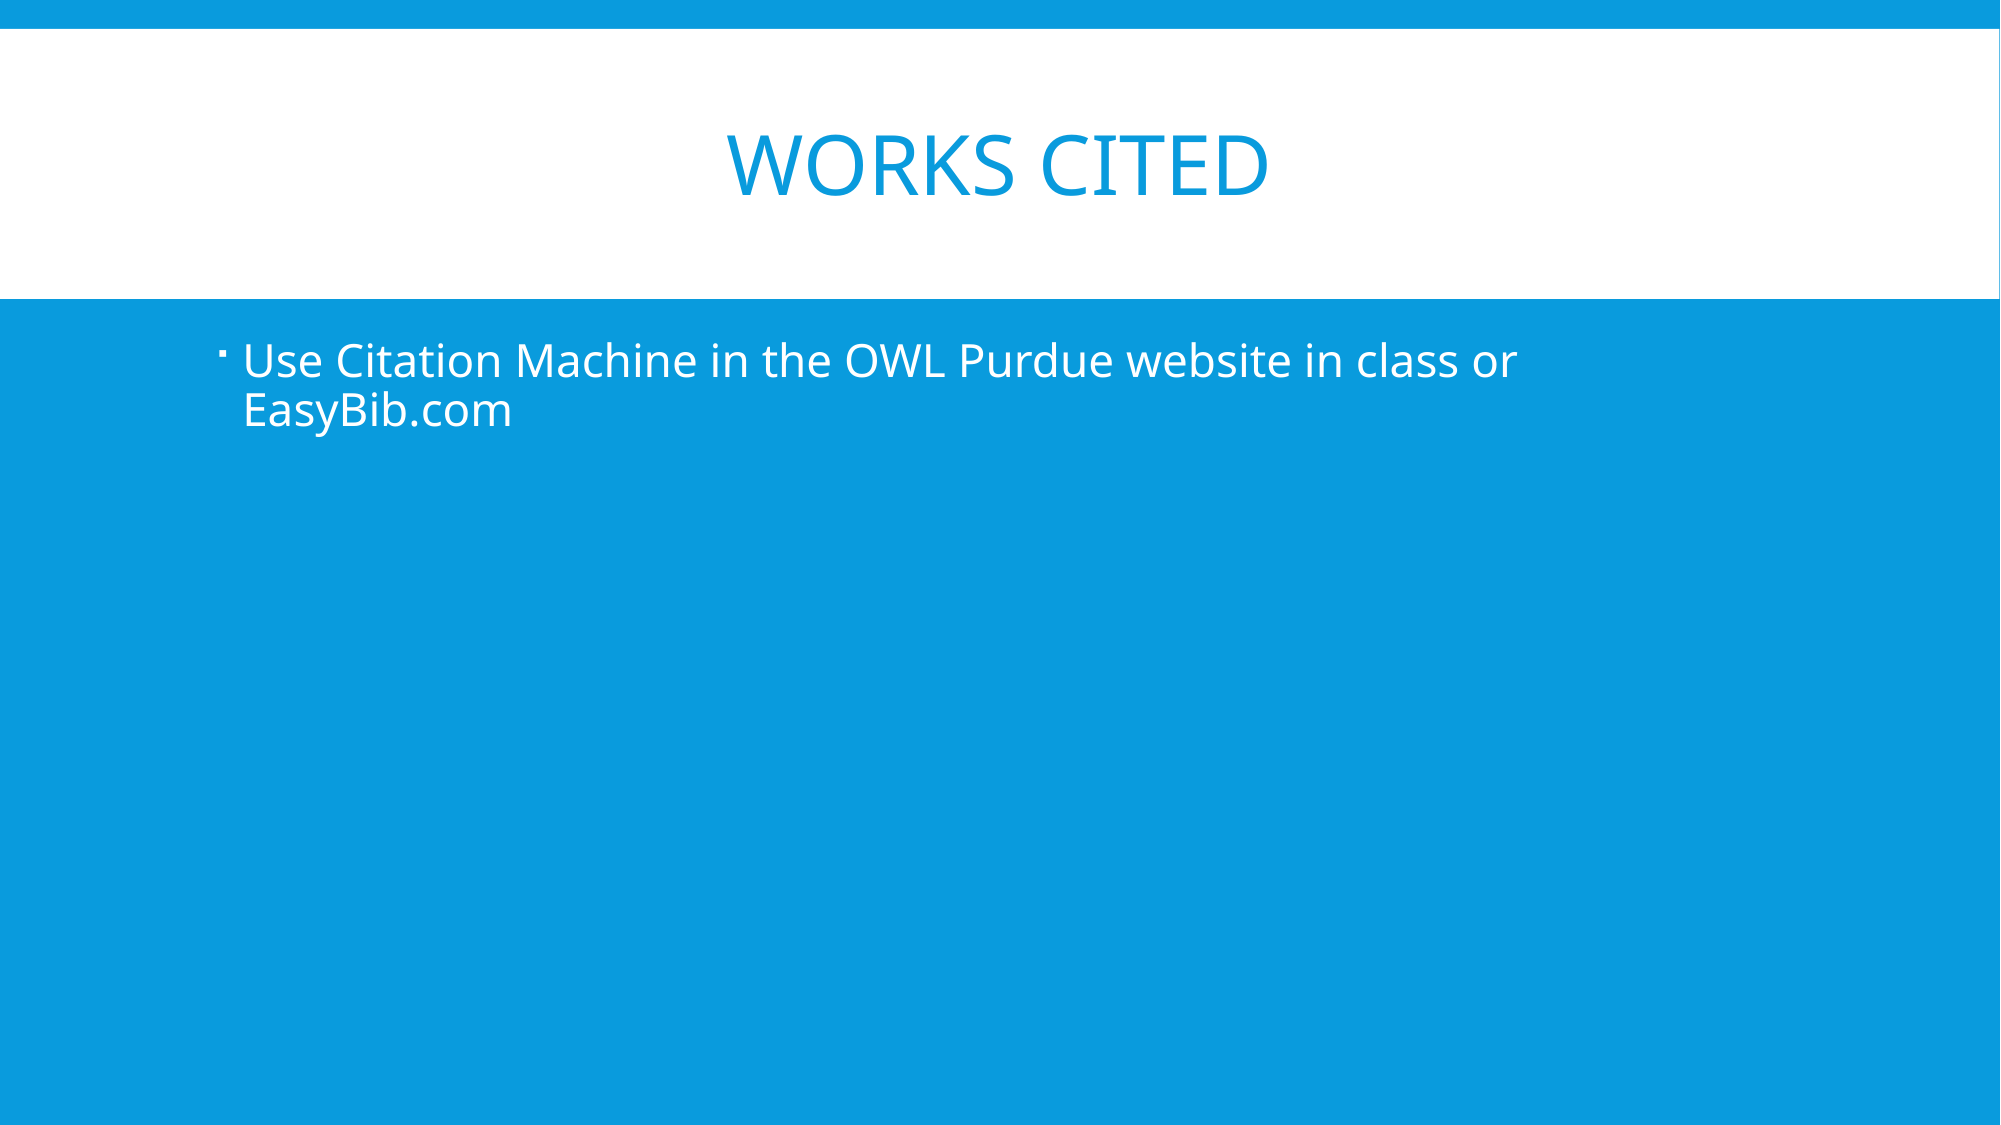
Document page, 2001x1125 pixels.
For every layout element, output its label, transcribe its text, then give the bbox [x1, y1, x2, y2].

list Use Citation Machine in the OWL Purdue website in class or EasyBib.com [197, 329, 1803, 1020]
title Works Cited [197, 46, 1803, 295]
